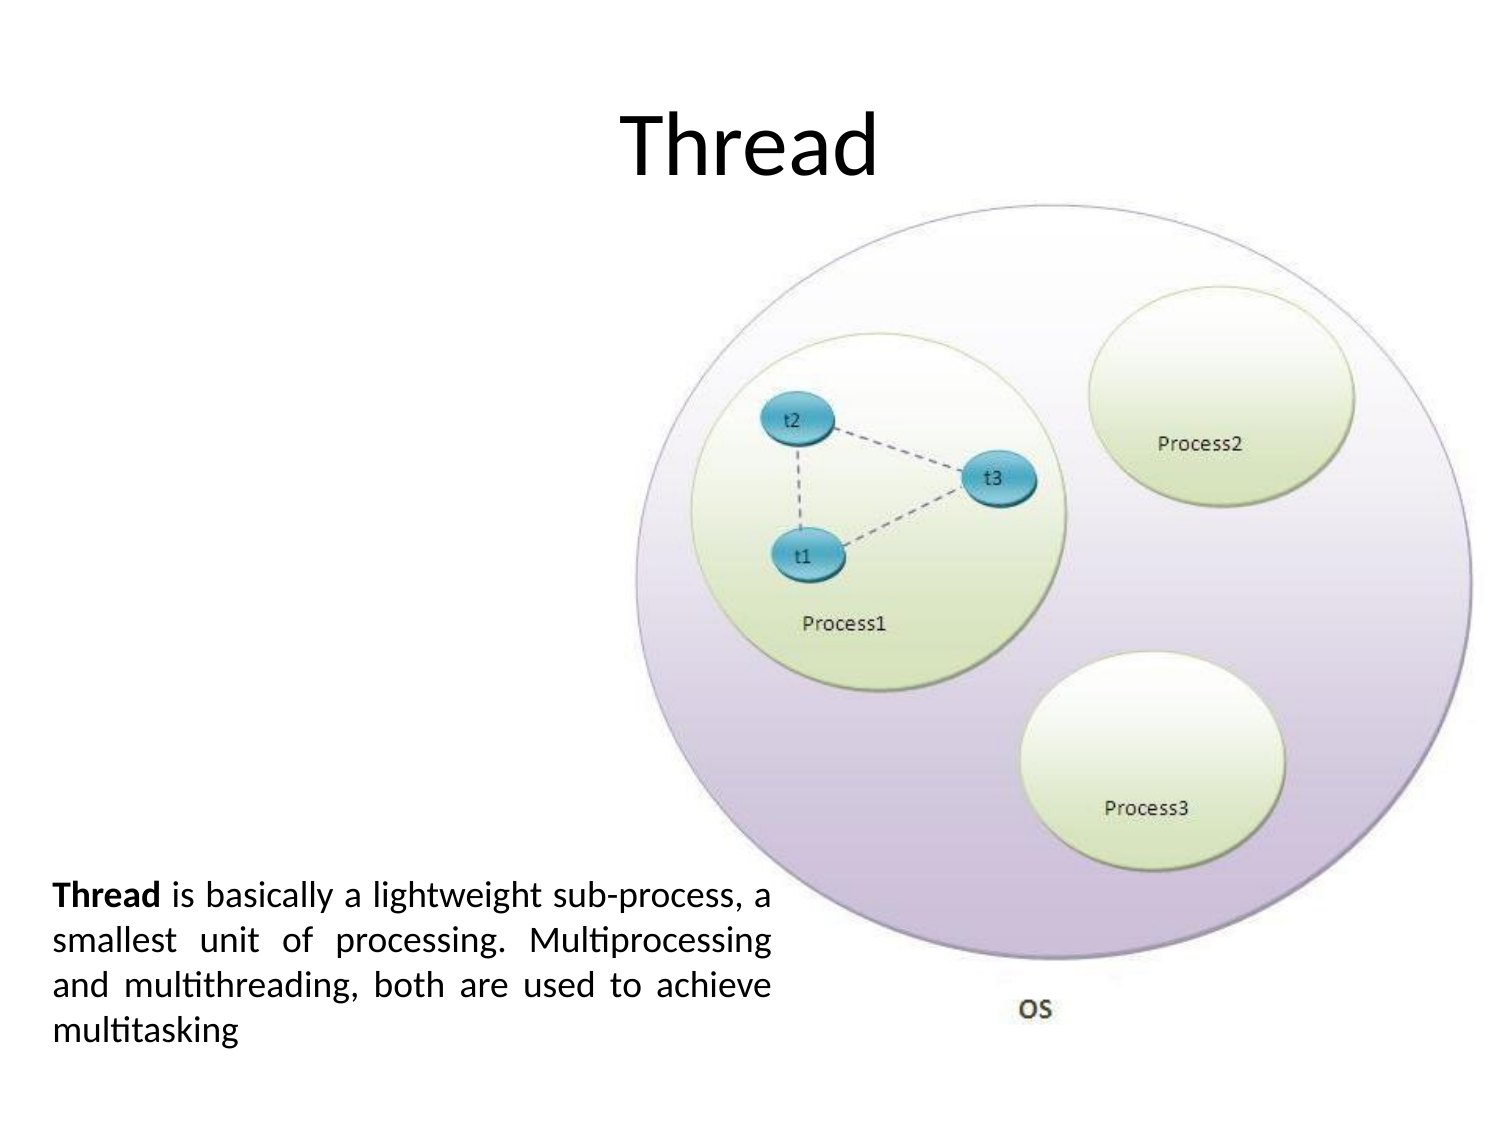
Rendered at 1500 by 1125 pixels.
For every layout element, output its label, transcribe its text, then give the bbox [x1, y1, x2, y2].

text_box Thread is basically a lightweight sub-process, a smallest unit of processing. Multiprocessing and multithreading, both are used to achieve multitasking [37, 862, 788, 1058]
picture [624, 199, 1488, 1040]
title Thread [75, 45, 1425, 233]
